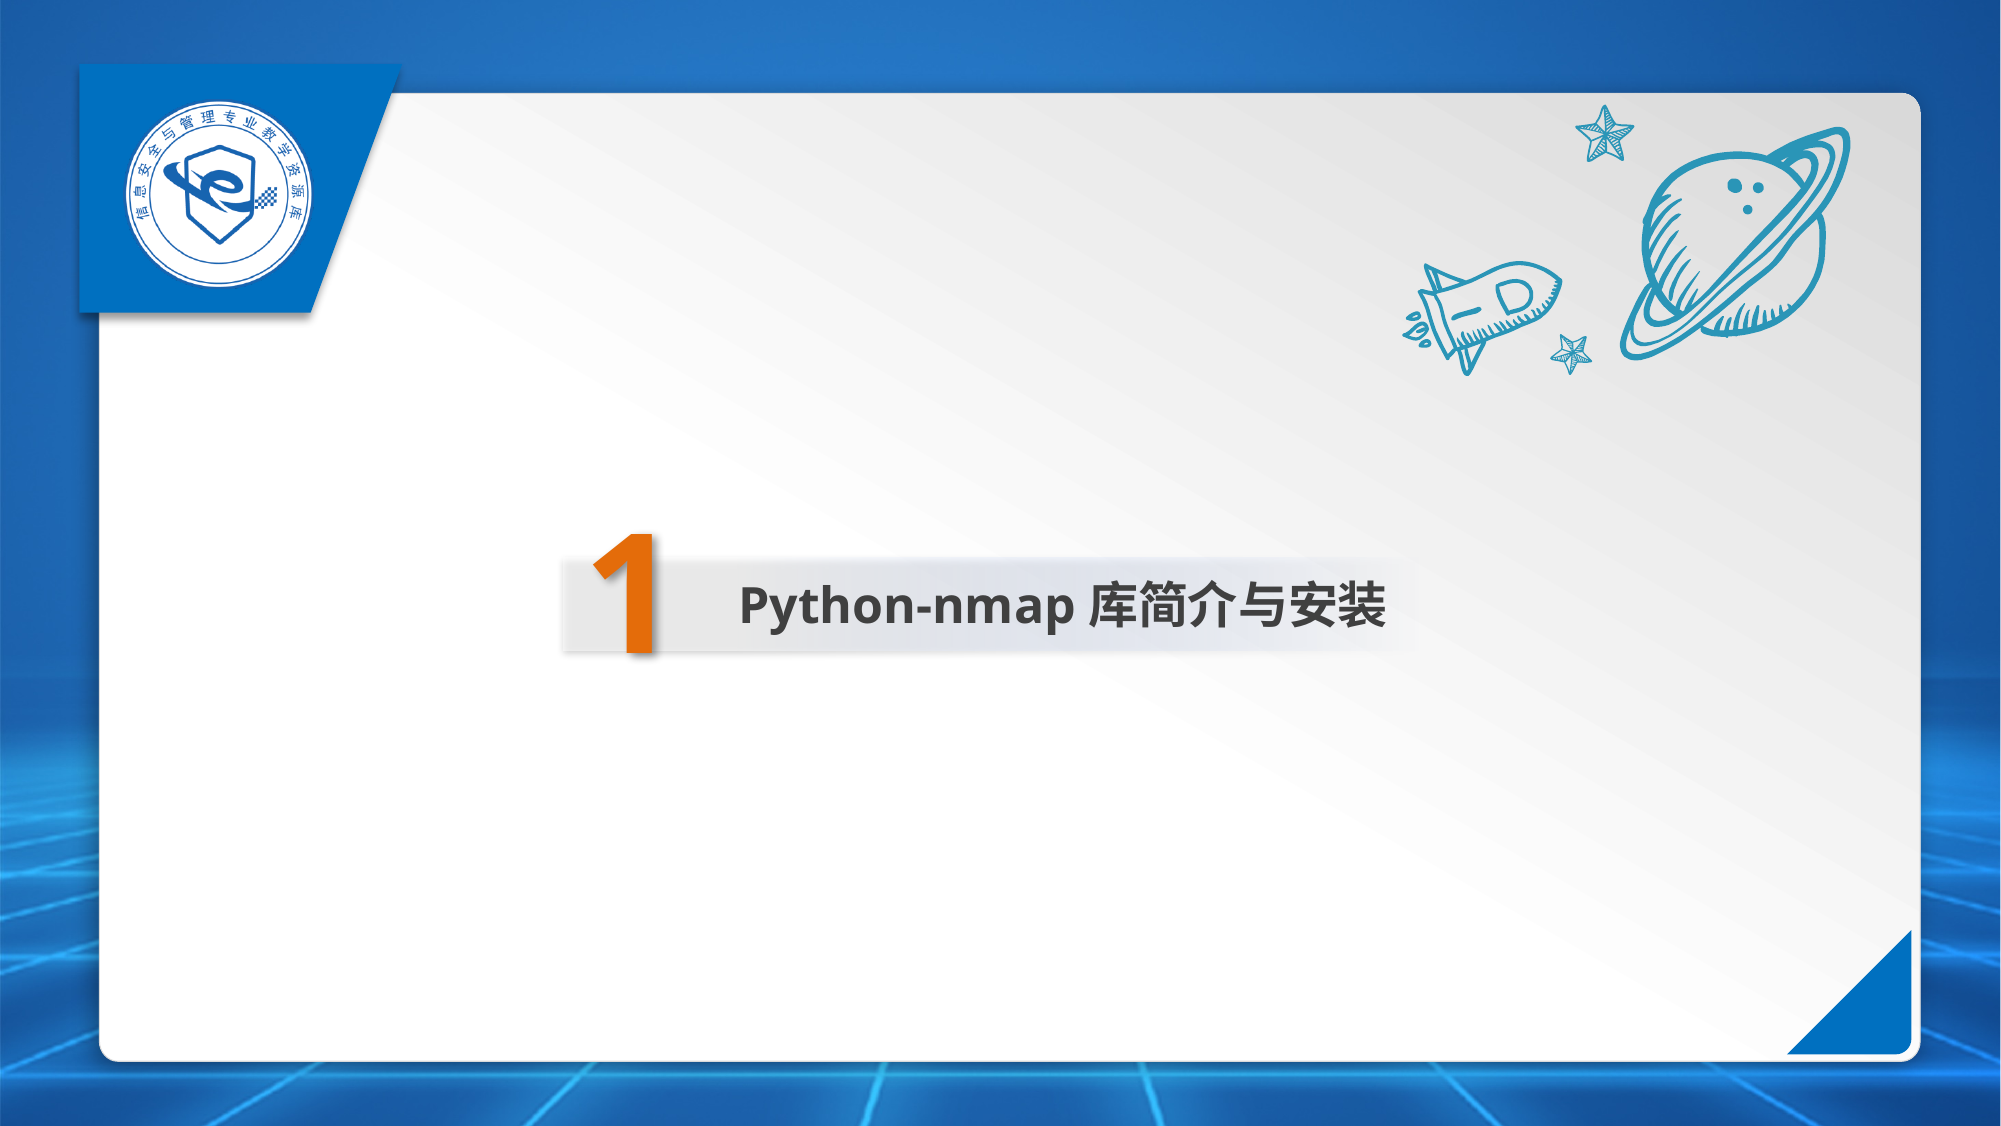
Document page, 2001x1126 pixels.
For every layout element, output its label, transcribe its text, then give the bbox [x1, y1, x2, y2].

text_box [1402, 261, 1563, 377]
picture [0, 0, 2001, 1126]
text_box Python-nmap库简介与安装 [731, 566, 1635, 702]
text_box [563, 557, 567, 651]
text_box [734, 557, 1421, 566]
text_box [1575, 104, 1635, 162]
text_box [1619, 126, 1851, 361]
text_box 1 [569, 479, 723, 695]
text_box [1550, 334, 1593, 375]
